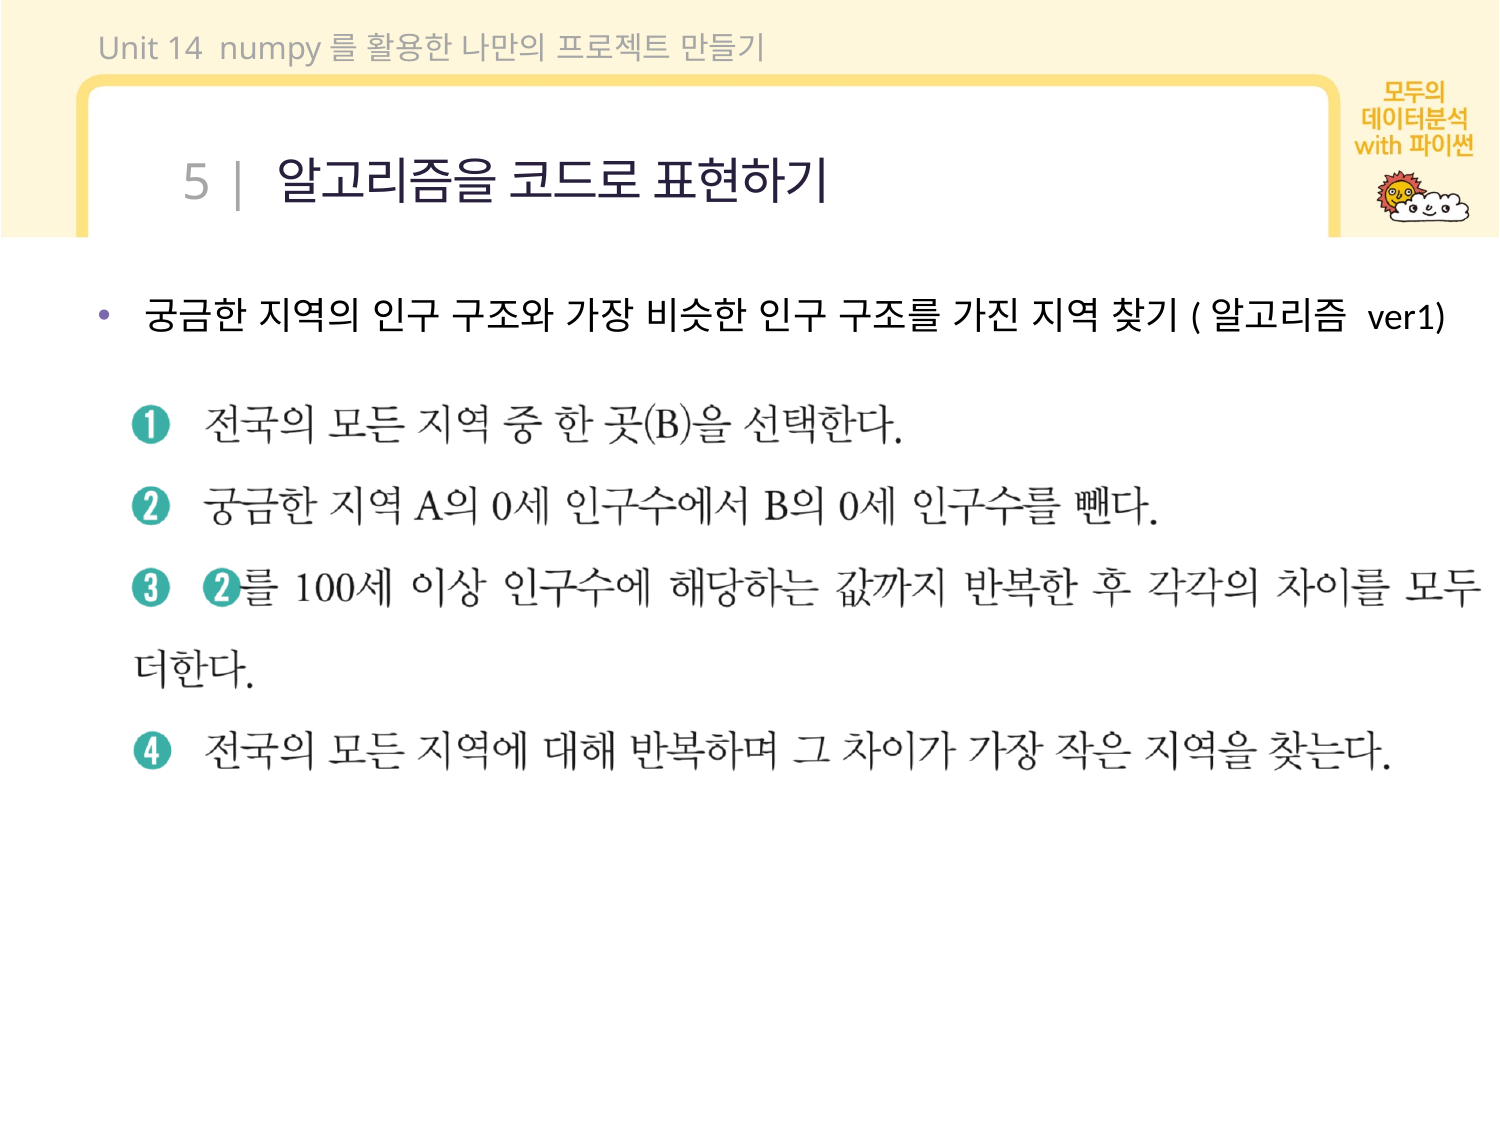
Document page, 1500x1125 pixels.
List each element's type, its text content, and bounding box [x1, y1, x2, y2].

picture [1, 0, 1499, 1125]
text_box Unit 14 numpy를 활용한 나만의 프로젝트 만들기 [82, 0, 1133, 74]
text_box 궁금한 지역의 인구 구조와 가장 비슷한 인구 구조를 가진 지역 찾기(알고리즘 ver1) [82, 239, 1500, 447]
text_box 5 | 알고리즘을 코드로 표현하기 [168, 102, 1500, 217]
